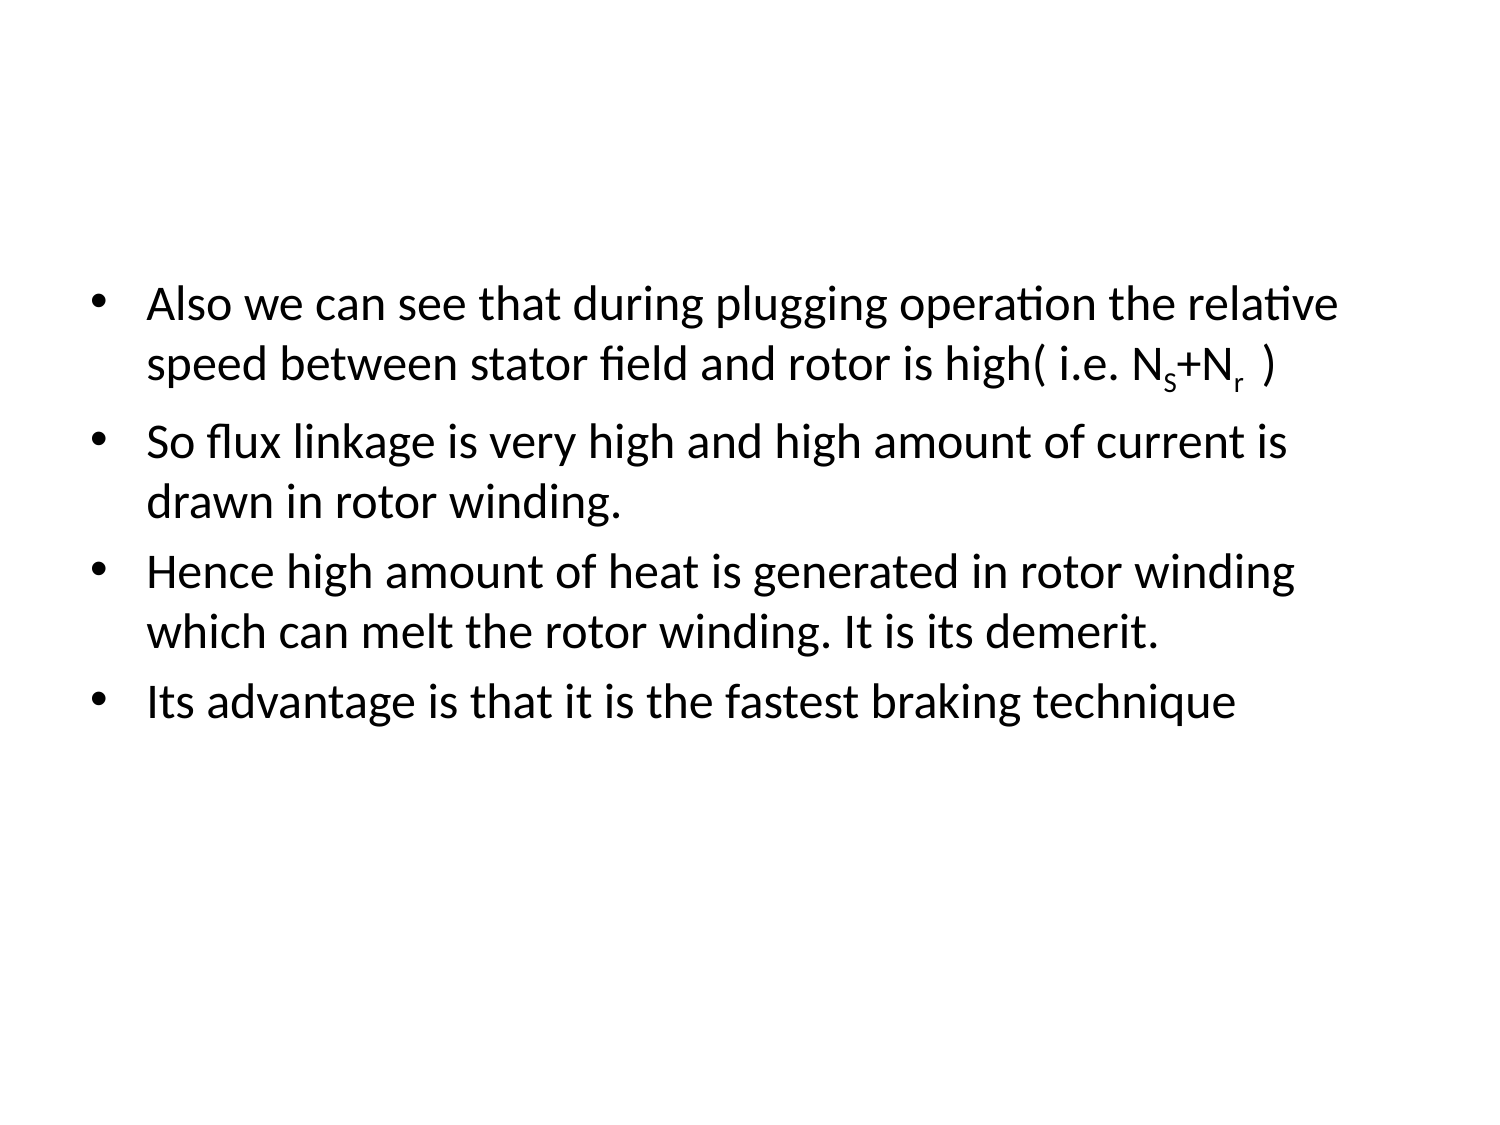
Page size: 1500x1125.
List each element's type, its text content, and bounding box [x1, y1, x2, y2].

list Also we can see that during plugging operation the relative speed between stator field and rotor is high( i.e. NS+Nr ) So flux linkage is very high and high amount of current is drawn in rotor winding. Hence high amount of heat is generated in rotor winding which can melt the rotor winding. It is its demerit. Its advantage is that it is the fastest braking technique [75, 262, 1425, 1005]
